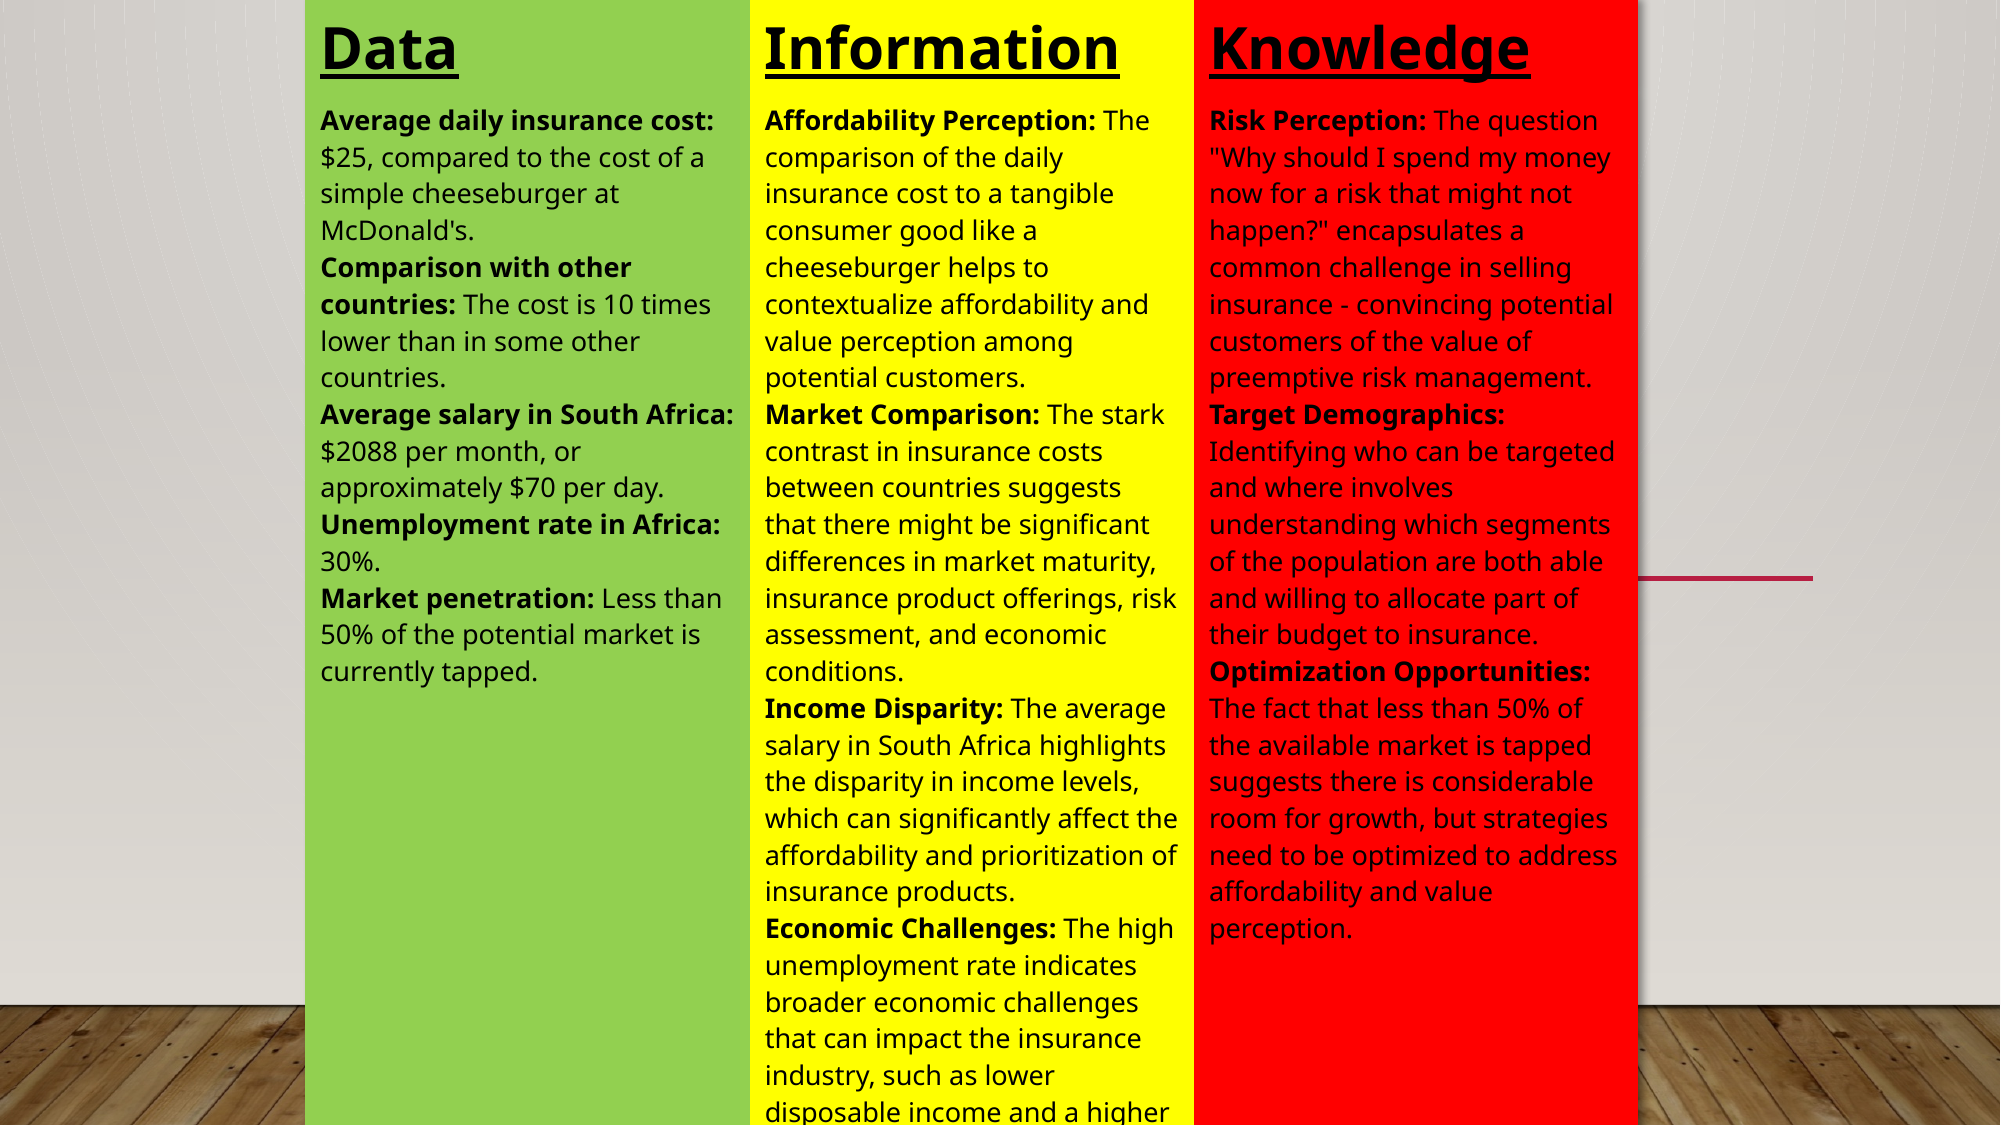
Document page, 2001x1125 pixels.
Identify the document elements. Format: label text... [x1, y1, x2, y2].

picture [0, 1005, 305, 1125]
table_cell Risk Perception: The question "Why should I spend my money now for a risk that might not happen?" encapsulates a common challenge in selling insurance - convincing potential customers of the value of preemptive risk management. Target Demographics: Identifying who can be targeted and where involves understanding which segments of the population are both able and willing to allocate part of their budget to insurance. Optimization Opportunities: The fact that less than 50% of the available market is tapped suggests there is considerable room for growth, but strategies need to be optimized to address affordability and value perception. [1194, 94, 1638, 1125]
table_header Knowledge [1194, 0, 1638, 94]
table_header Information [750, 0, 1194, 94]
table_header Data [305, 0, 750, 94]
table_cell Average daily insurance cost: $25, compared to the cost of a simple cheeseburger at McDonald's. Comparison with other countries: The cost is 10 times lower than in some other countries. Average salary in South Africa: $2088 per month, or approximately $70 per day. Unemployment rate in Africa: 30%. Market penetration: Less than 50% of the potential market is currently tapped. [305, 94, 750, 1125]
table_cell Affordability Perception: The comparison of the daily insurance cost to a tangible consumer good like a cheeseburger helps to contextualize affordability and value perception among potential customers. Market Comparison: The stark contrast in insurance costs between countries suggests that there might be significant differences in market maturity, insurance product offerings, risk assessment, and economic conditions. Income Disparity: The average salary in South Africa highlights the disparity in income levels, which can significantly affect the affordability and prioritization of insurance products. Economic Challenges: The high unemployment rate indicates broader economic challenges that can impact the insurance industry, such as lower disposable income and a higher rate of individuals deeming insurance as non-essential. [750, 94, 1194, 1125]
picture [1638, 1005, 2000, 1125]
